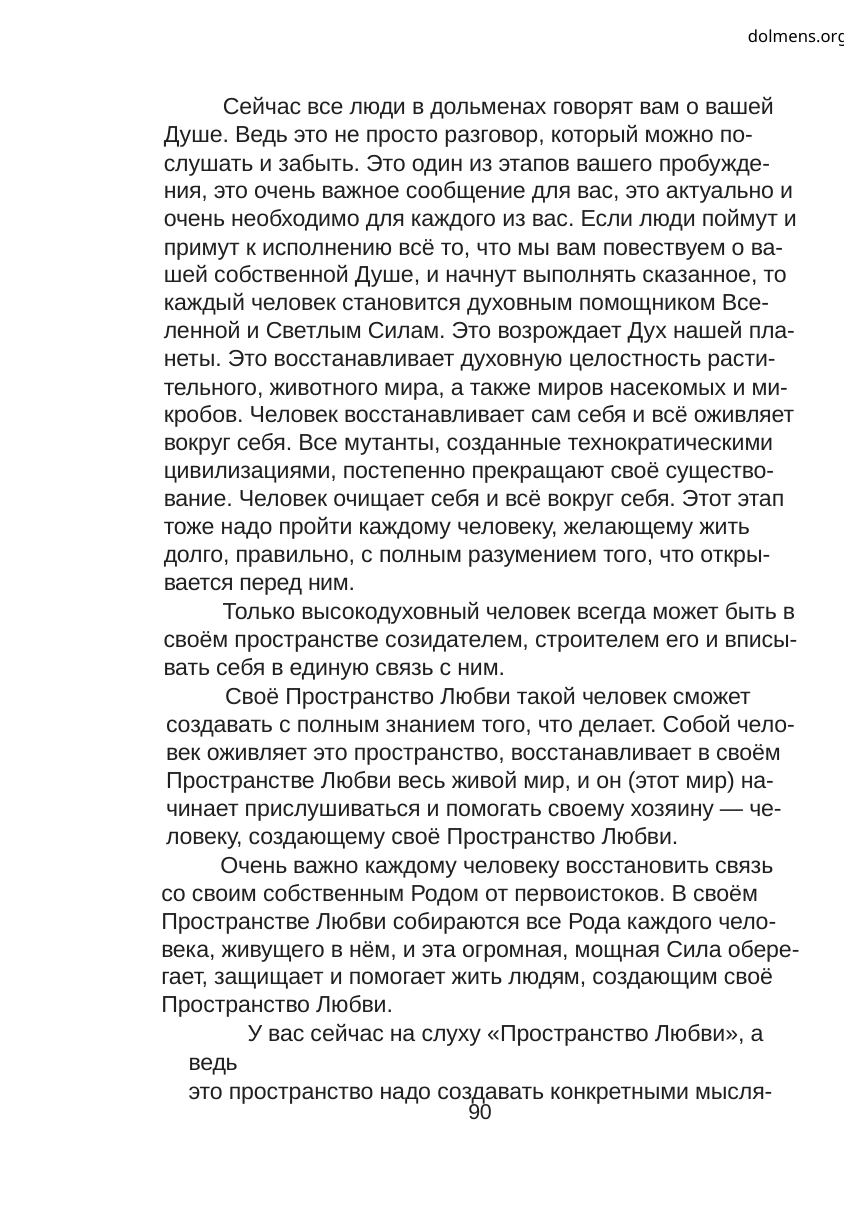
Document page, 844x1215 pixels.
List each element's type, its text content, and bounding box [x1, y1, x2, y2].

text_box Только высокодуховный человек всегда может быть в своём пространстве созидателем, строителем его и вписы- вать себя в единую связь с ним. [163, 595, 797, 709]
text_box Очень важно каждому человеку восстановить связь со своим собственным Родом от первоистоков. В своём Пространстве Любви собираются все Рода каждого чело- века, живущего в нём, и эта огромная, мощная Сила обере- гает, защищает и помогает жить людям, создающим своё Пространство Любви. [161, 849, 800, 1046]
text_box Своё Пространство Любви такой человек сможет создавать с полным знанием того, что делает. Собой чело- век оживляет это пространство, восстанавливает в своём Пространстве Любви весь живой мир, и он (этот мир) на- чинает прислушиваться и помогать своему хозяину — че- ловеку, создающему своё Пространство Любви. [166, 681, 795, 849]
text_box 90 [468, 1097, 493, 1151]
text_box Сейчас все люди в дольменах говорят вам о вашей Душе. Ведь это не просто разговор, который можно по- слушать и забыть. Это один из этапов вашего пробужде- ния, это очень важное сообщение для вас, это актуально и очень необходимо для каждого из вас. Если люди поймут и примут к исполнению всё то, что мы вам повествуем о ва- шей собственной Душе, и начнут выполнять сказанное, то каждый человек становится духовным помощником Все- ленной и Светлым Силам. Это возрождает Дух нашей пла- неты. Это восстанавливает духовную целостность расти- тельного, животного мира, а также миров насекомых и ми- кробов. Человек восстанавливает сам себя и всё оживляет вокруг себя. Все мутанты, созданные технократическими цивилизациями, постепенно прекращают своё существо- вание. Человек очищает себя и всё вокруг себя. Этот этап тоже надо пройти каждому человеку, желающему жить долго, правильно, с полным разумением того, что откры- вается перед ним. [163, 91, 797, 595]
text_box У вас сейчас на слуху «Пространство Любви», а ведь это пространство надо создавать конкретными мысля- [188, 1016, 772, 1105]
text_box dolmens.org [747, 27, 844, 66]
